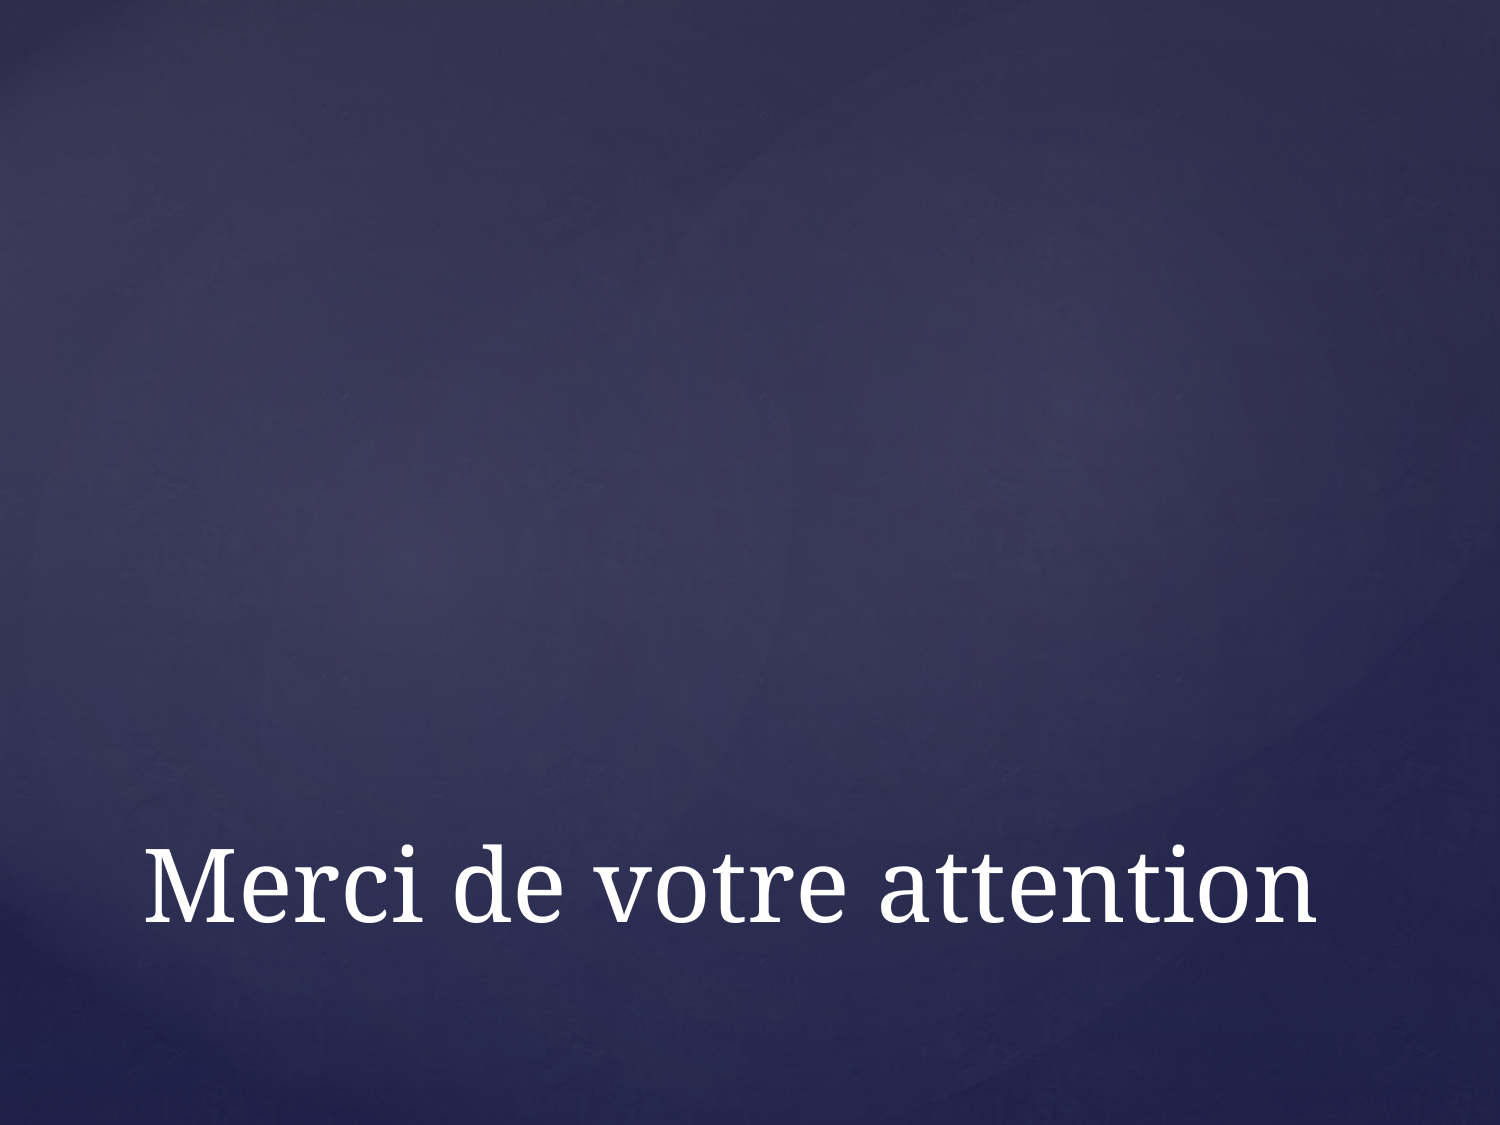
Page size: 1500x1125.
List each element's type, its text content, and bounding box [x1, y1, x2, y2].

title Merci de votre attention [127, 800, 1365, 950]
